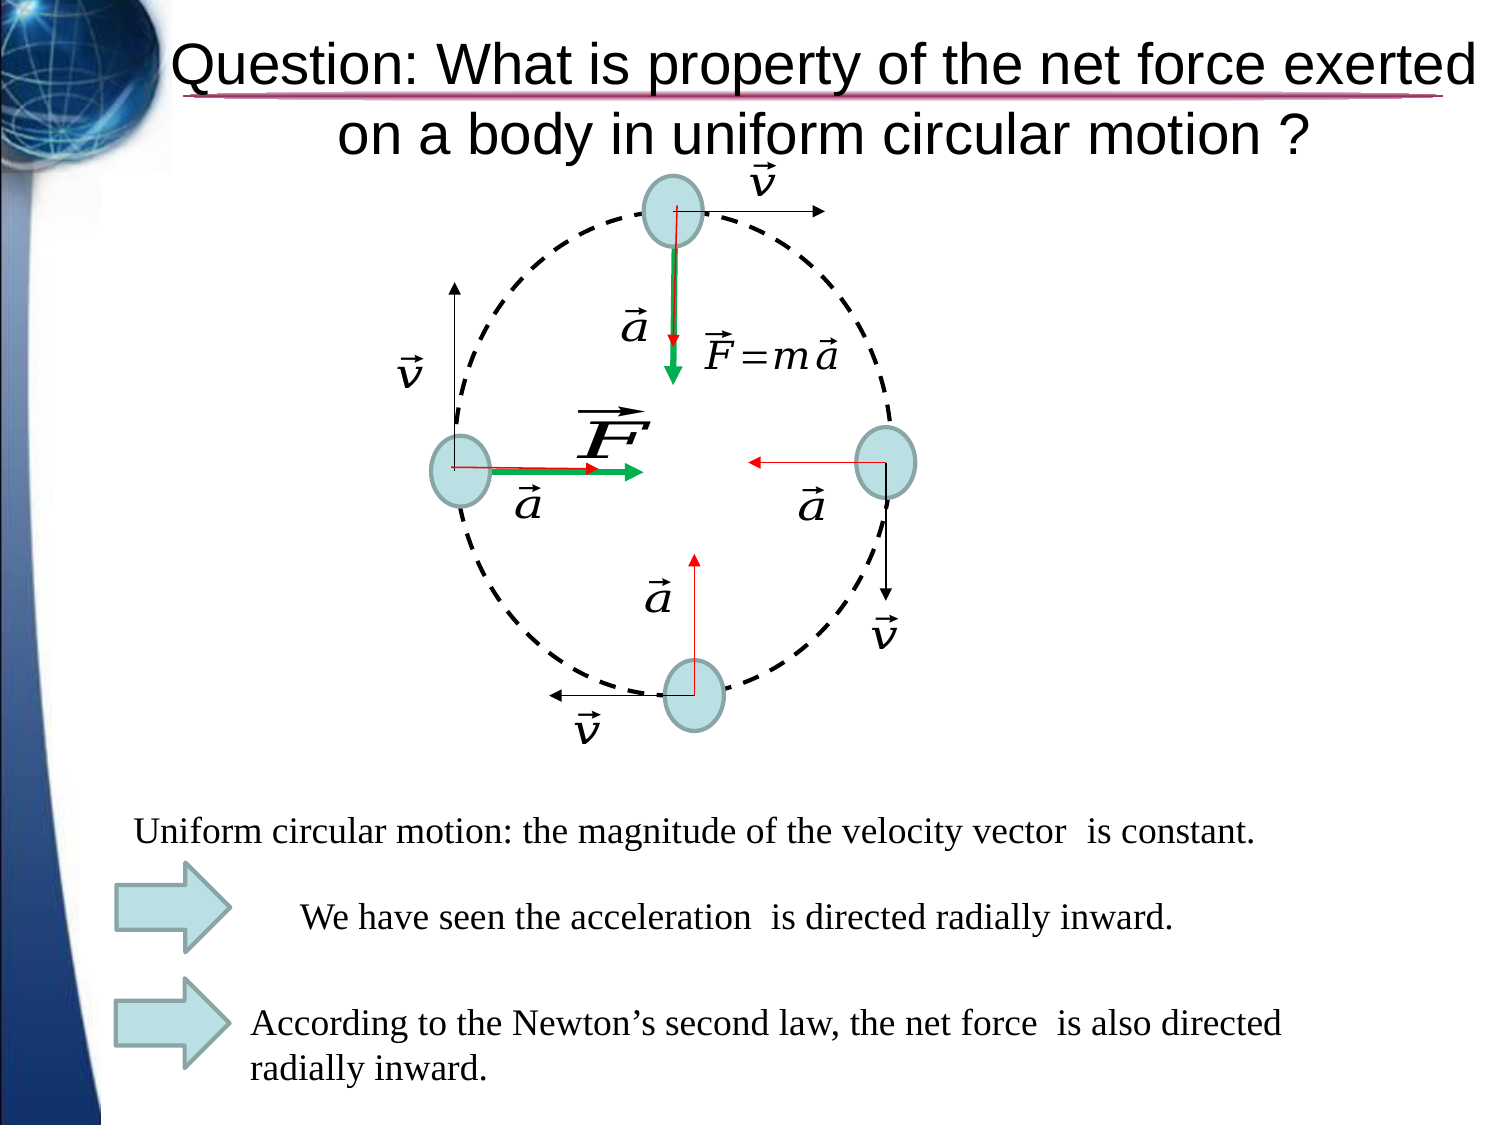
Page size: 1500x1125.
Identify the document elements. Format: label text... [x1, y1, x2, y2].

slide_number [1104, 1022, 1455, 1092]
text_box [114, 860, 233, 955]
text_box [663, 658, 726, 734]
text_box [662, 658, 690, 694]
text_box [113, 976, 232, 1071]
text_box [672, 355, 676, 386]
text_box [672, 205, 678, 348]
text_box [428, 435, 492, 509]
text_box [458, 211, 892, 694]
picture [0, 0, 172, 1125]
text_box [459, 433, 492, 465]
title Question: What is property of the net force exerted on a body in uniform circular motion ? [150, 19, 1500, 207]
text_box [641, 173, 705, 248]
text_box [854, 424, 918, 500]
